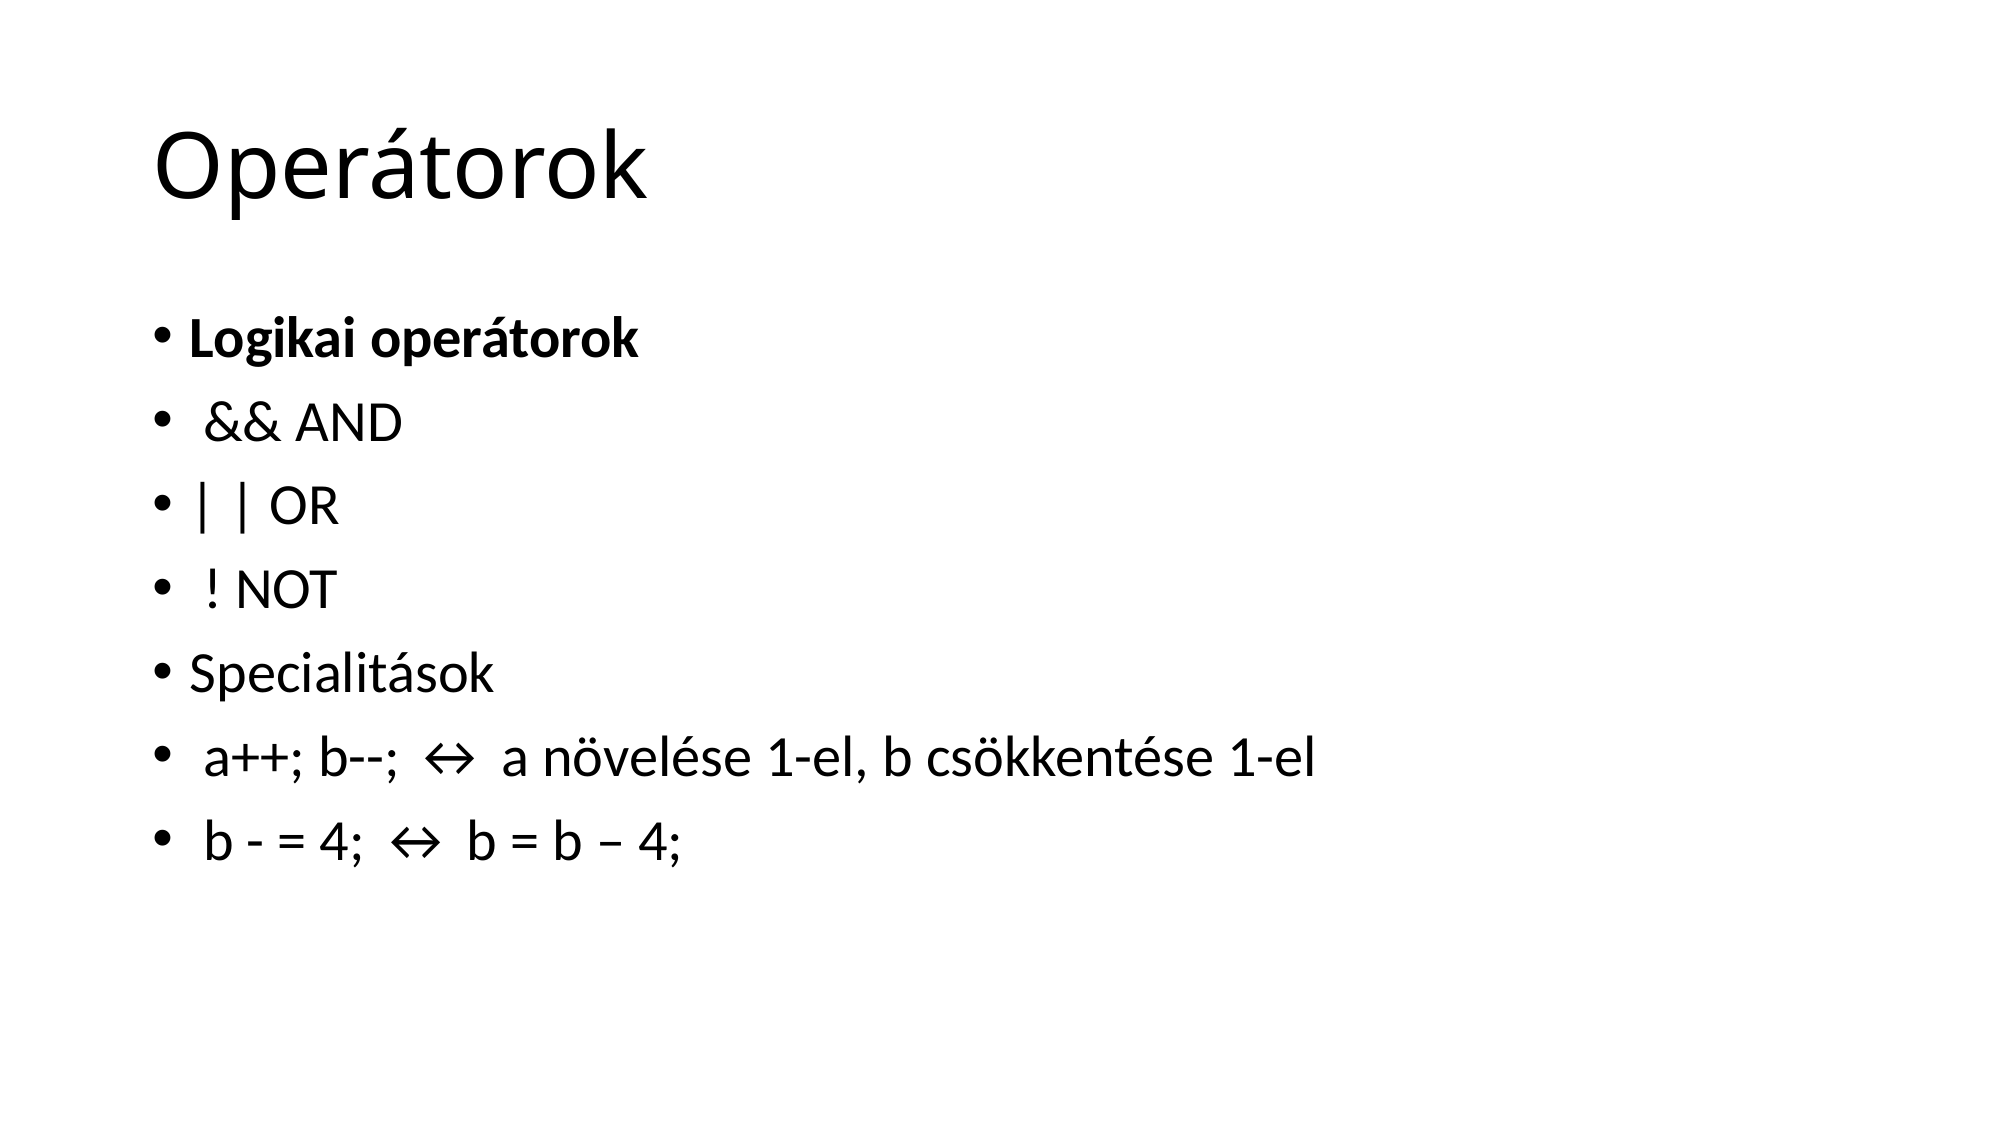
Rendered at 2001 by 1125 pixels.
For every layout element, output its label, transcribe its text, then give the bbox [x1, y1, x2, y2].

list Logikai operátorok && AND | | OR ! NOT Specialitások a++; b--; ↔ a növelése 1-el, b csökkentése 1-el b - = 4; ↔ b = b – 4; [137, 299, 1863, 1014]
title Operátorok [137, 59, 1863, 278]
